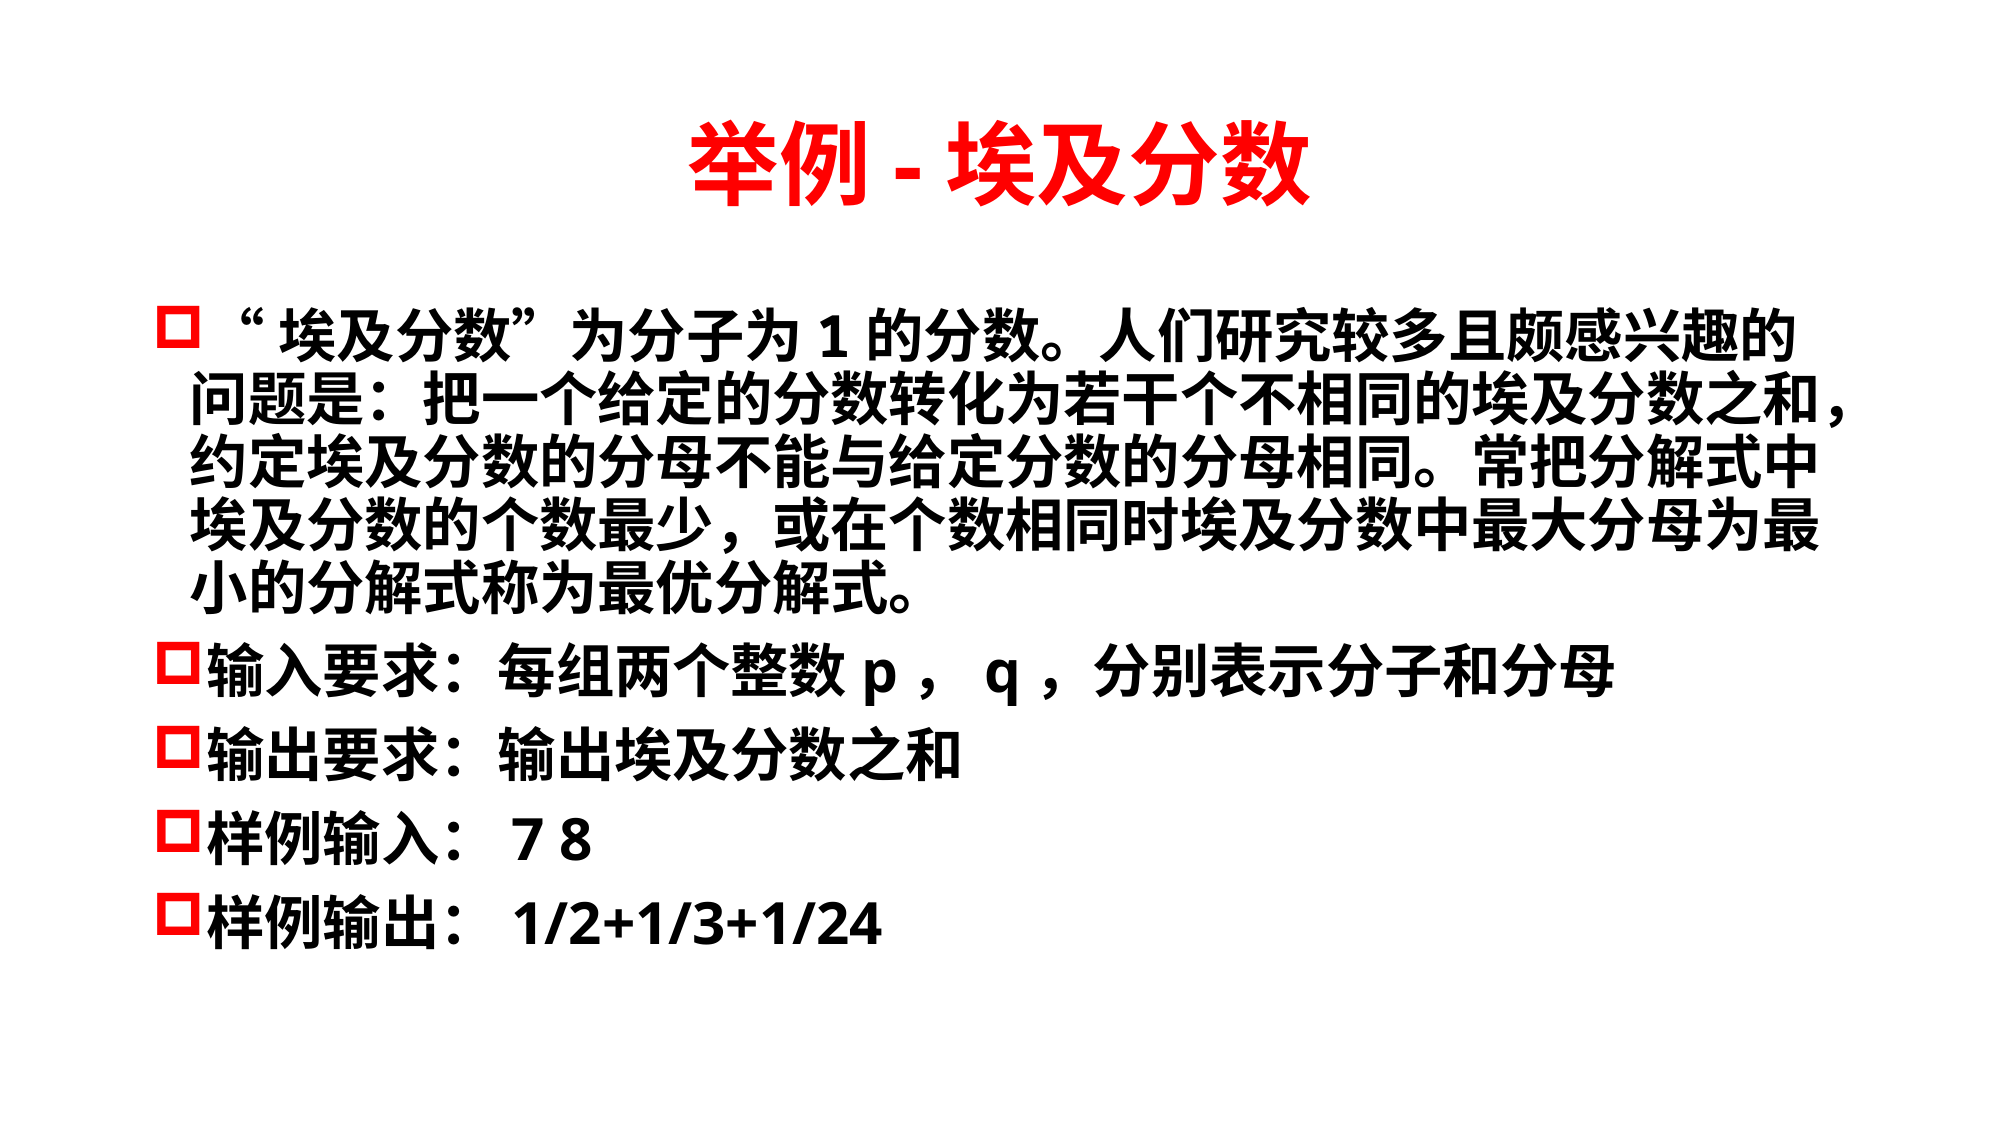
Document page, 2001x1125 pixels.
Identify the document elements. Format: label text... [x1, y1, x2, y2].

list “埃及分数”为分子为1的分数。人们研究较多且颇感兴趣的问题是：把一个给定的分数转化为若干个不相同的埃及分数之和，约定埃及分数的分母不能与给定分数的分母相同。常把分解式中埃及分数的个数最少，或在个数相同时埃及分数中最大分母为最小的分解式称为最优分解式。 输入要求：每组两个整数p，q，分别表示分子和分母 输出要求：输出埃及分数之和 样例输入：7 8 样例输出：1/2+1/3+1/24 [137, 299, 1863, 1014]
title 举例-埃及分数 [137, 59, 1863, 278]
